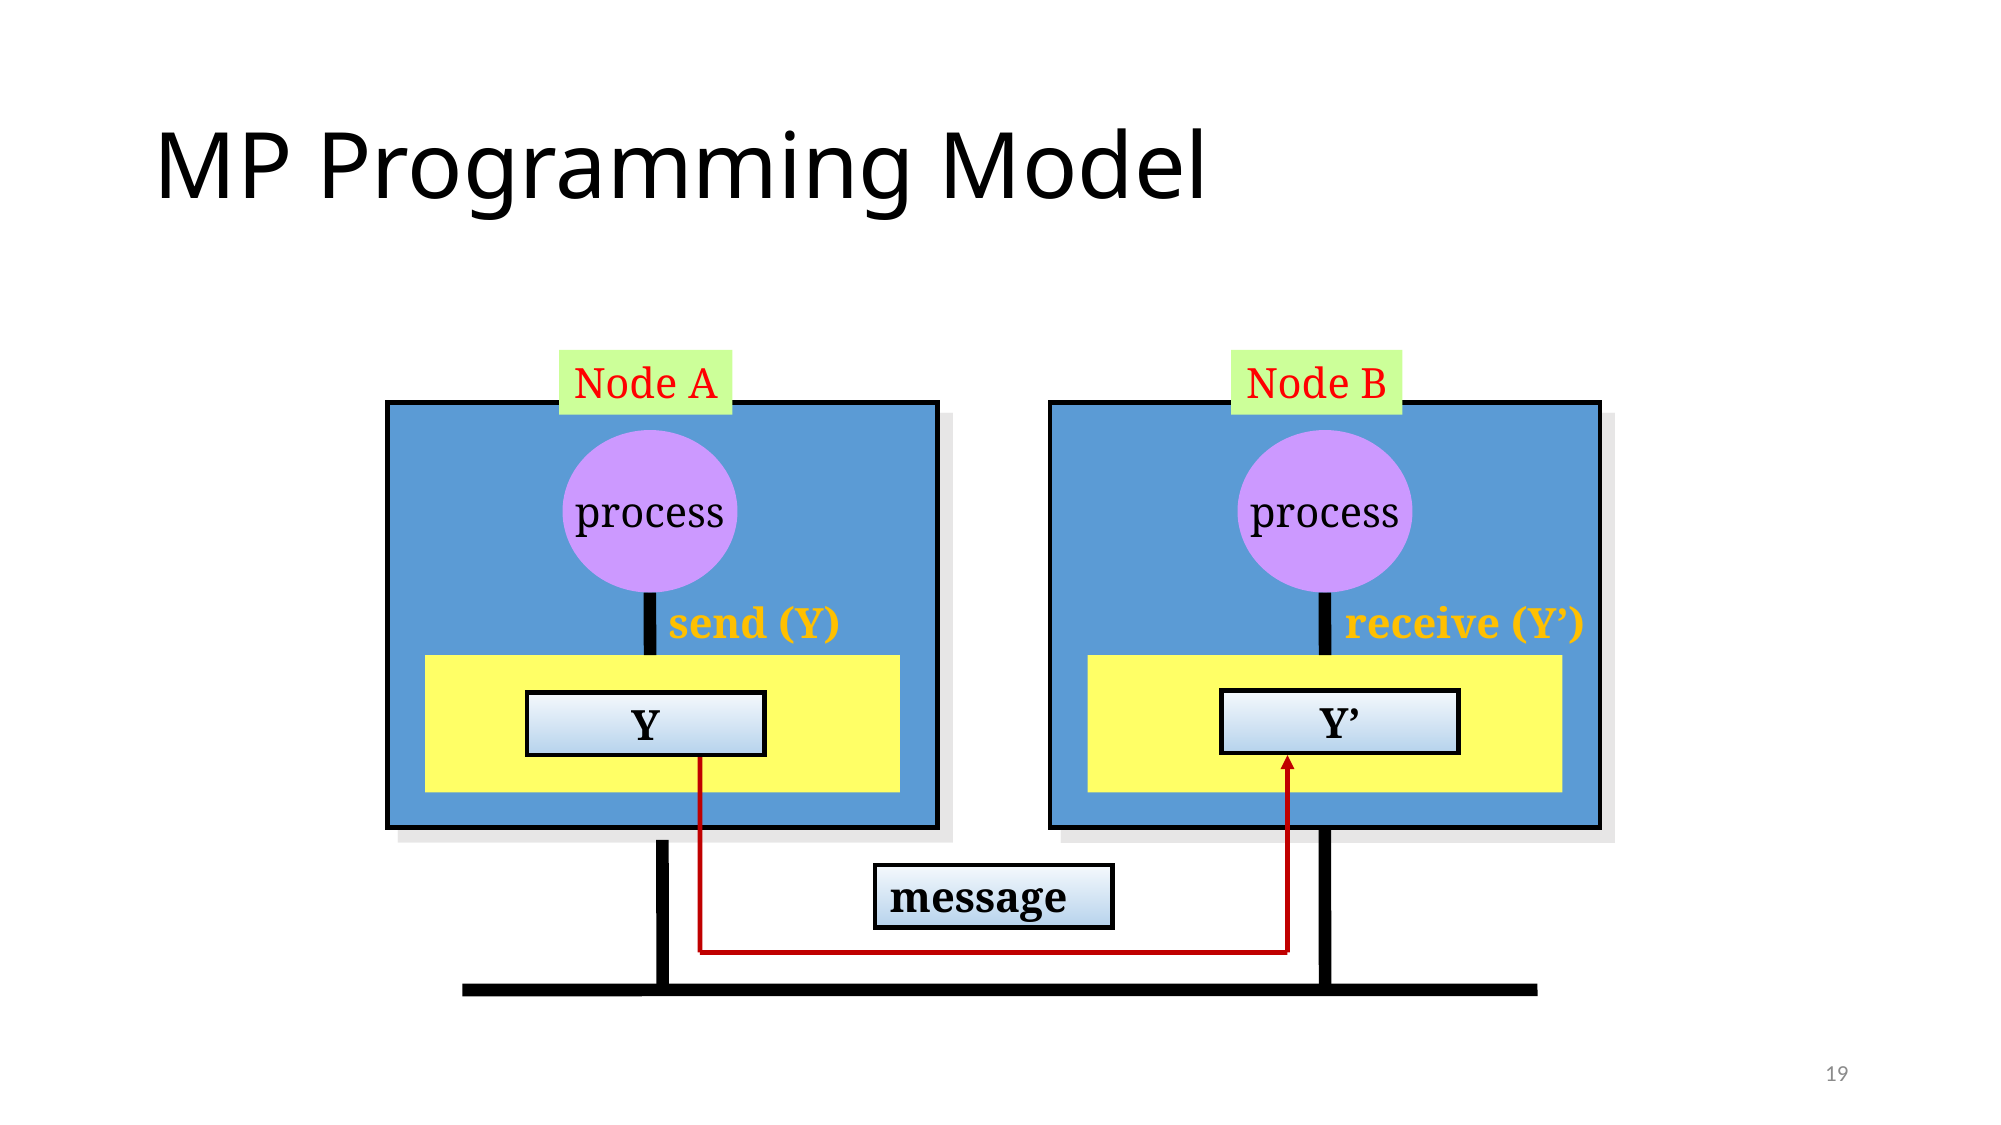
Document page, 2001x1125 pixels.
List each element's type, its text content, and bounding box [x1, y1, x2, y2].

text_box [1050, 402, 1600, 828]
text_box receive (Y’) [1330, 589, 1601, 655]
text_box send (Y) [653, 589, 856, 655]
text_box [1087, 655, 1563, 793]
text_box Node B [1231, 349, 1403, 415]
slide_number 19 [1413, 1042, 1864, 1103]
text_box process [562, 430, 738, 593]
text_box Y’ [1221, 690, 1459, 754]
text_box Y [527, 692, 765, 755]
text_box [387, 402, 938, 828]
text_box message [874, 864, 1113, 928]
text_box [1281, 755, 1294, 953]
title MP Programming Model [138, 60, 1864, 278]
text_box Node A [559, 349, 733, 415]
text_box process [1237, 430, 1413, 593]
text_box [425, 655, 900, 793]
